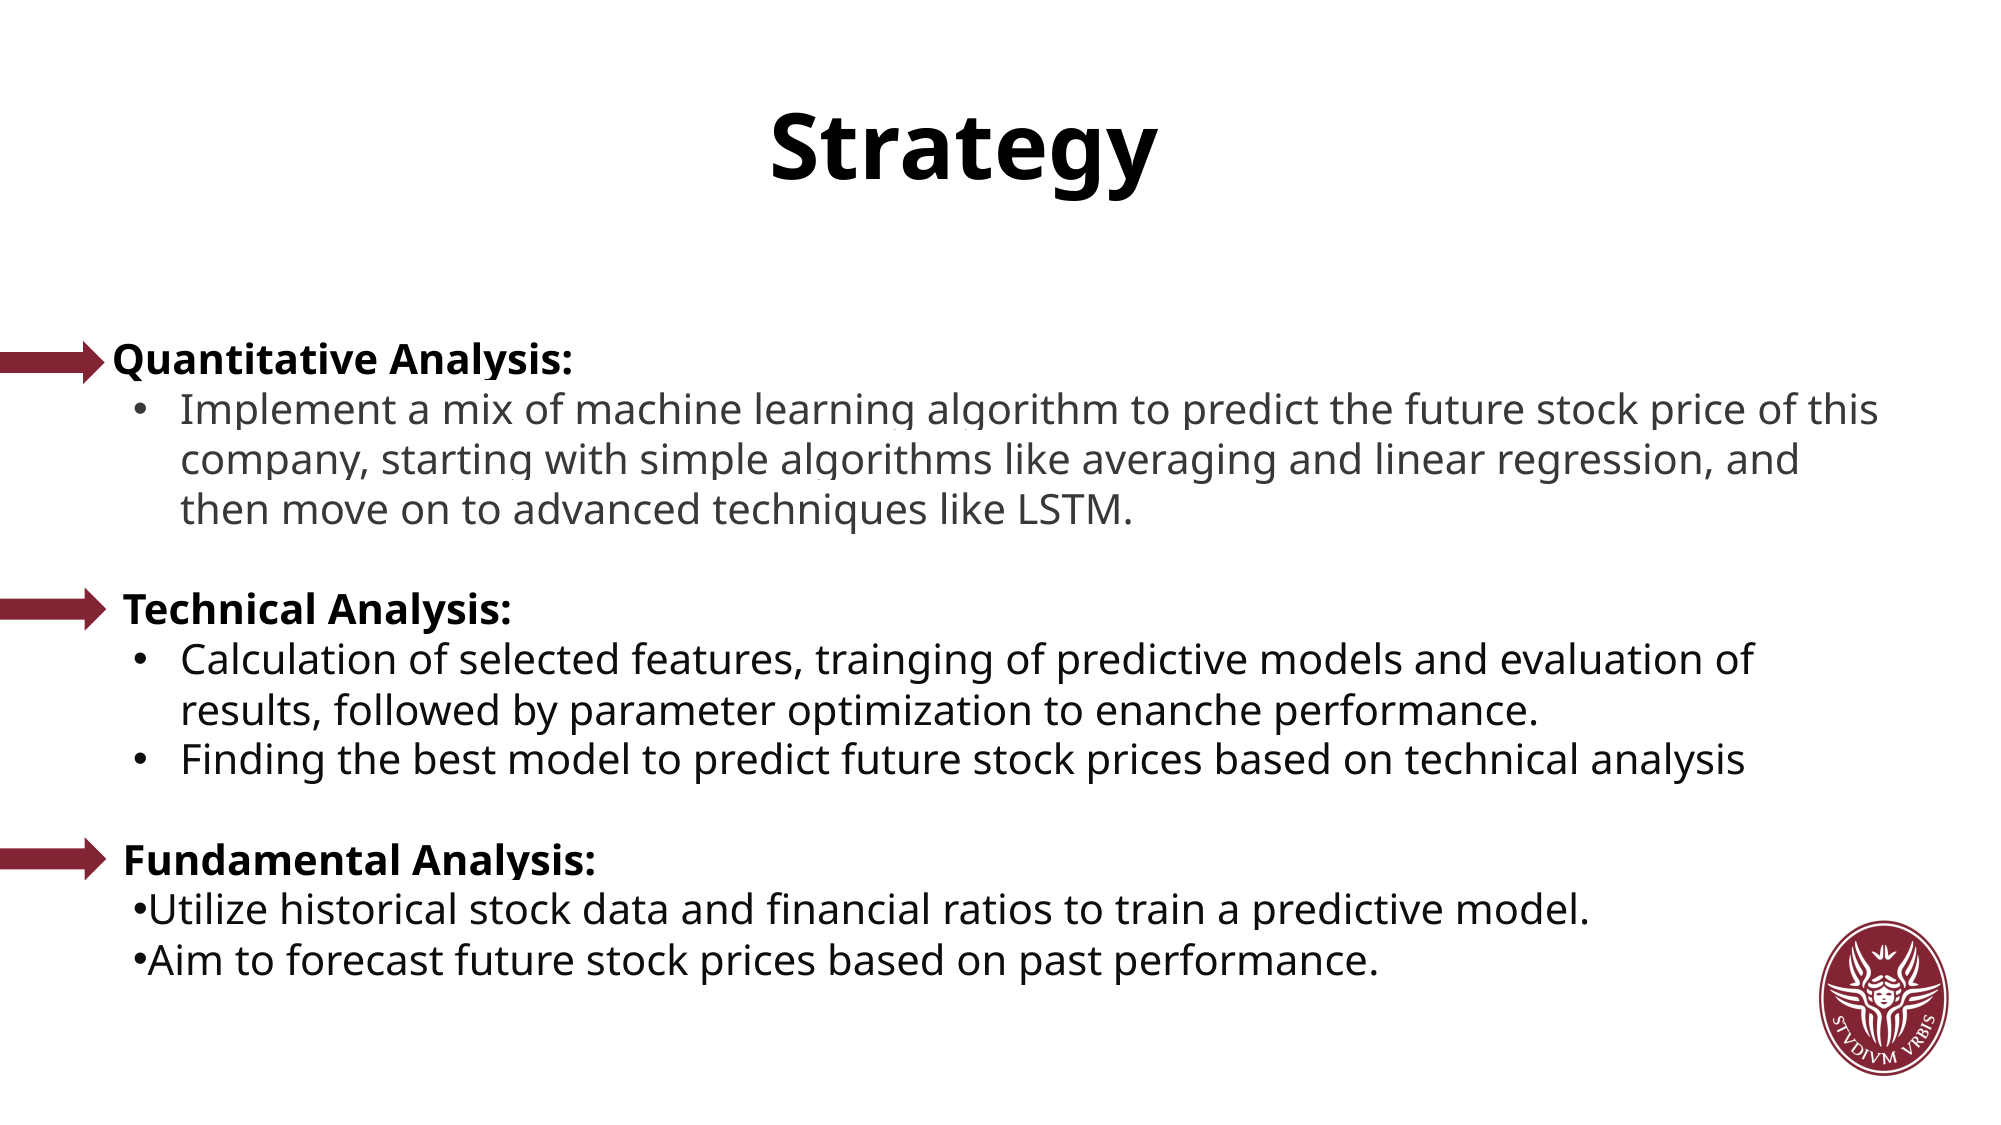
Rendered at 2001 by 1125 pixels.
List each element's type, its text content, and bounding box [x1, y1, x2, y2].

text_box [0, 837, 107, 881]
text_box [0, 587, 107, 631]
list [1766, 847, 2000, 1125]
text_box [0, 340, 105, 385]
title Strategy [101, 40, 1827, 259]
text_box Quantitative Analysis: Implement a mix of machine learning algorithm to predict the future stock price of this company, starting with simple algorithms like averaging and linear regression, and then move on to advanced techniques like LSTM. Technical Analysis: Calculation of selected features, trainging of predictive models and evaluation of results, followed by parameter optimization to enanche performance. Finding the best model to predict future stock prices based on technical analysis Fundamental Analysis: Utilize historical stock data and financial ratios to train a predictive model. Aim to forecast future stock prices based on past performance. [43, 325, 1910, 991]
